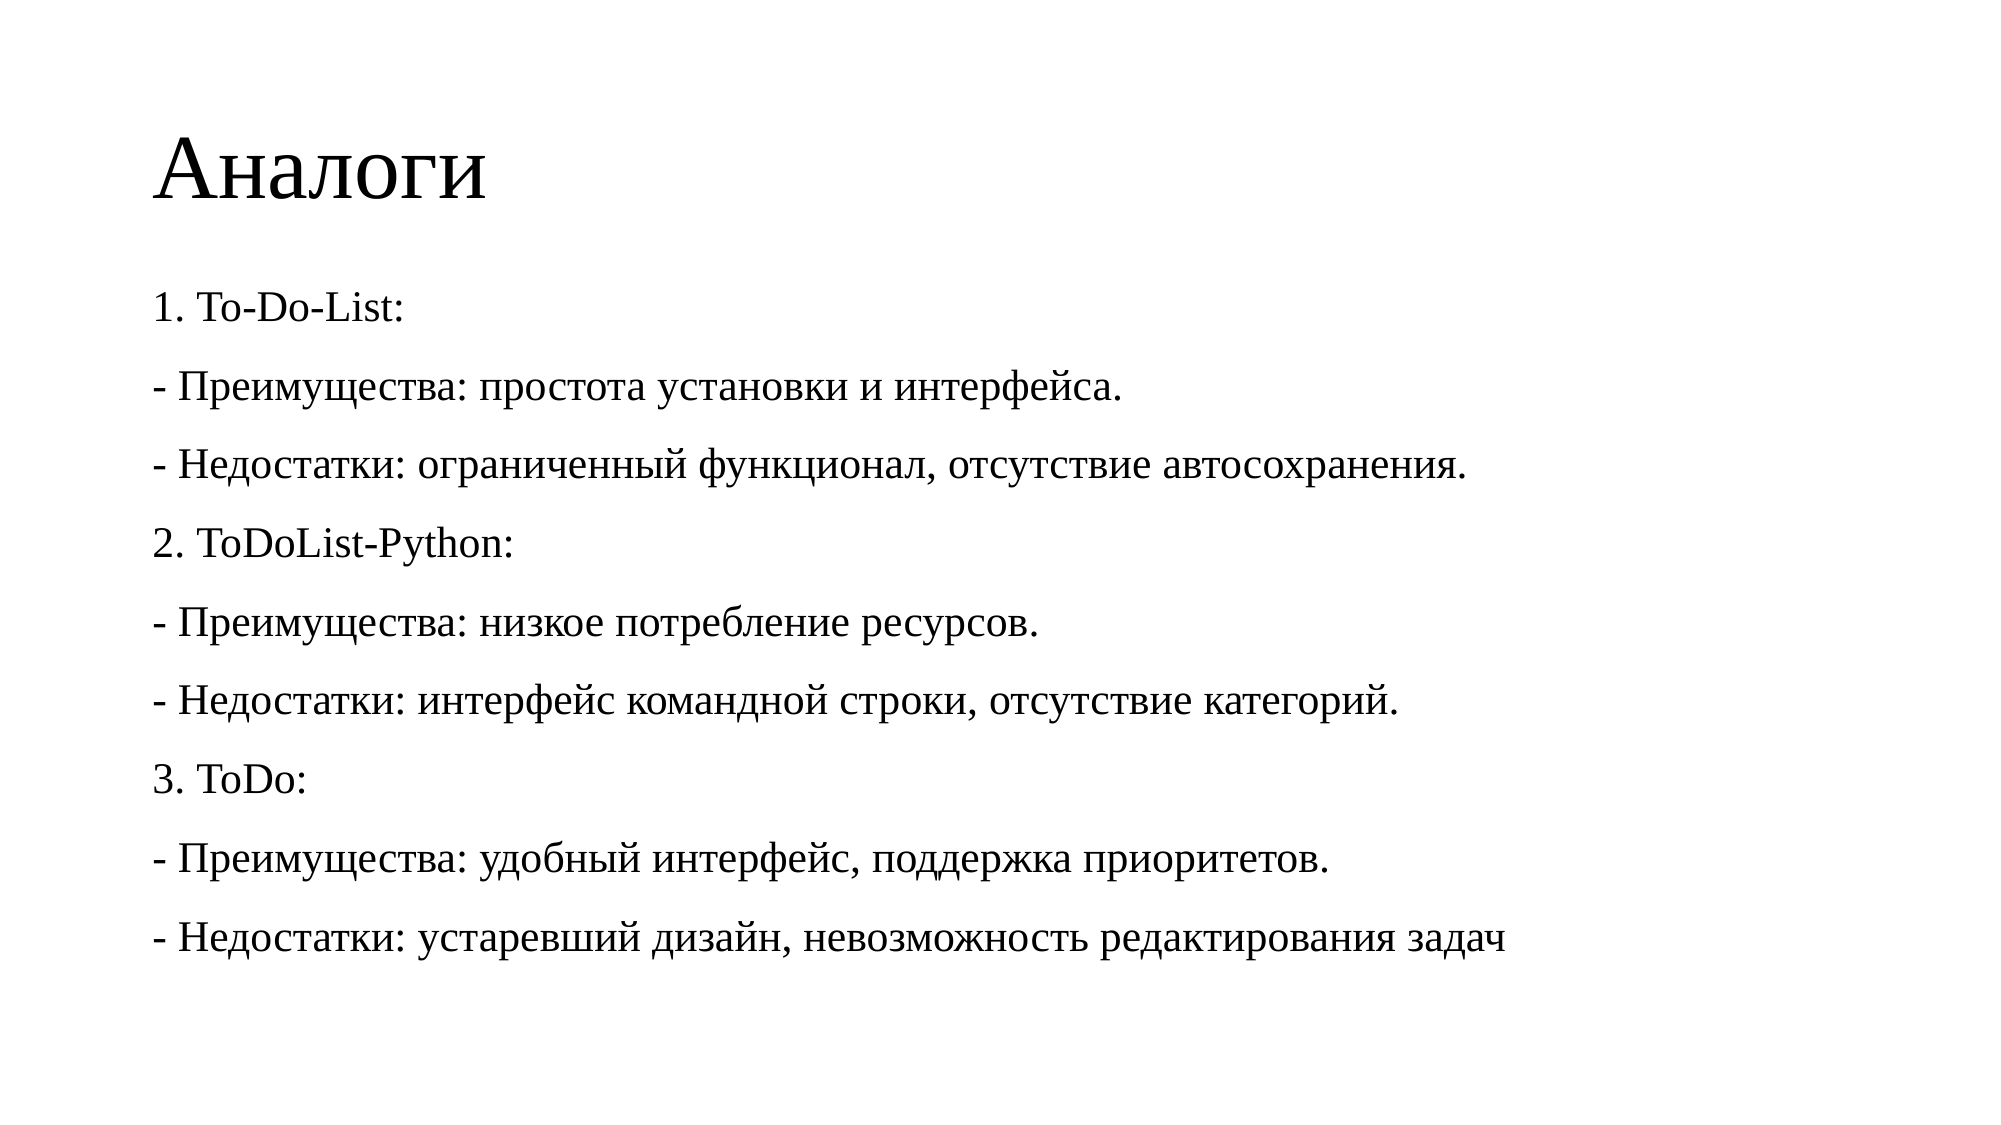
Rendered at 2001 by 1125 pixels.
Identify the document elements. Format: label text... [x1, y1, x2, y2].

title Аналоги [137, 59, 1863, 243]
list 1. To-Do-List: - Преимущества: простота установки и интерфейса. - Недостатки: ограниченный функционал, отсутствие автосохранения. 2. ToDoList-Python: - Преимущества: низкое потребление ресурсов. - Недостатки: интерфейс командной строки, отсутствие категорий. 3. ToDo: - Преимущества: удобный интерфейс, поддержка приоритетов. - Недостатки: устаревший дизайн, невозможность редактирования задач [137, 243, 1863, 958]
